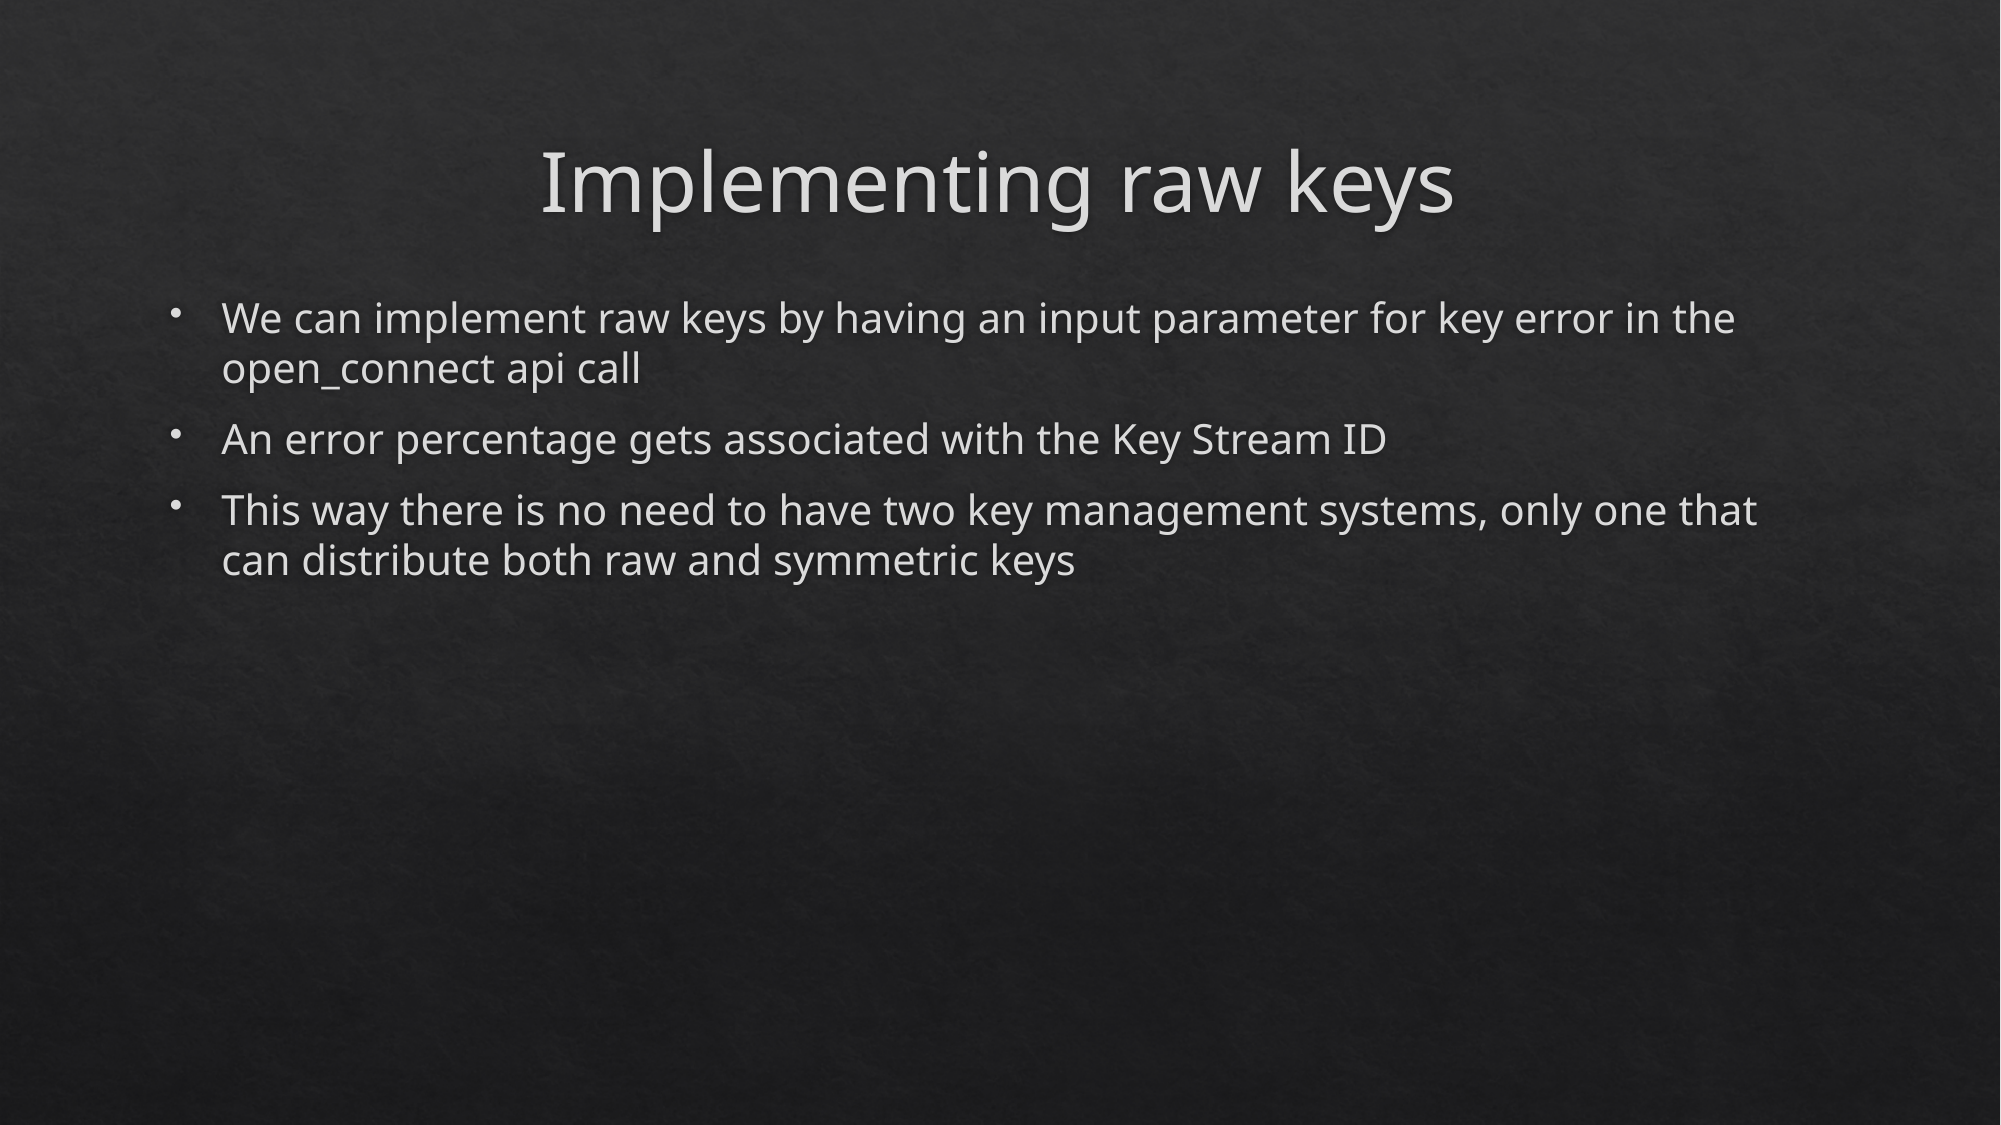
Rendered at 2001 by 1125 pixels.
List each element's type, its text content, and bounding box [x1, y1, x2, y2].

list We can implement raw keys by having an input parameter for key error in the open_connect api call An error percentage gets associated with the Key Stream ID This way there is no need to have two key management systems, only one that can distribute both raw and symmetric keys [149, 284, 1849, 950]
title Implementing raw keys [149, 99, 1849, 260]
